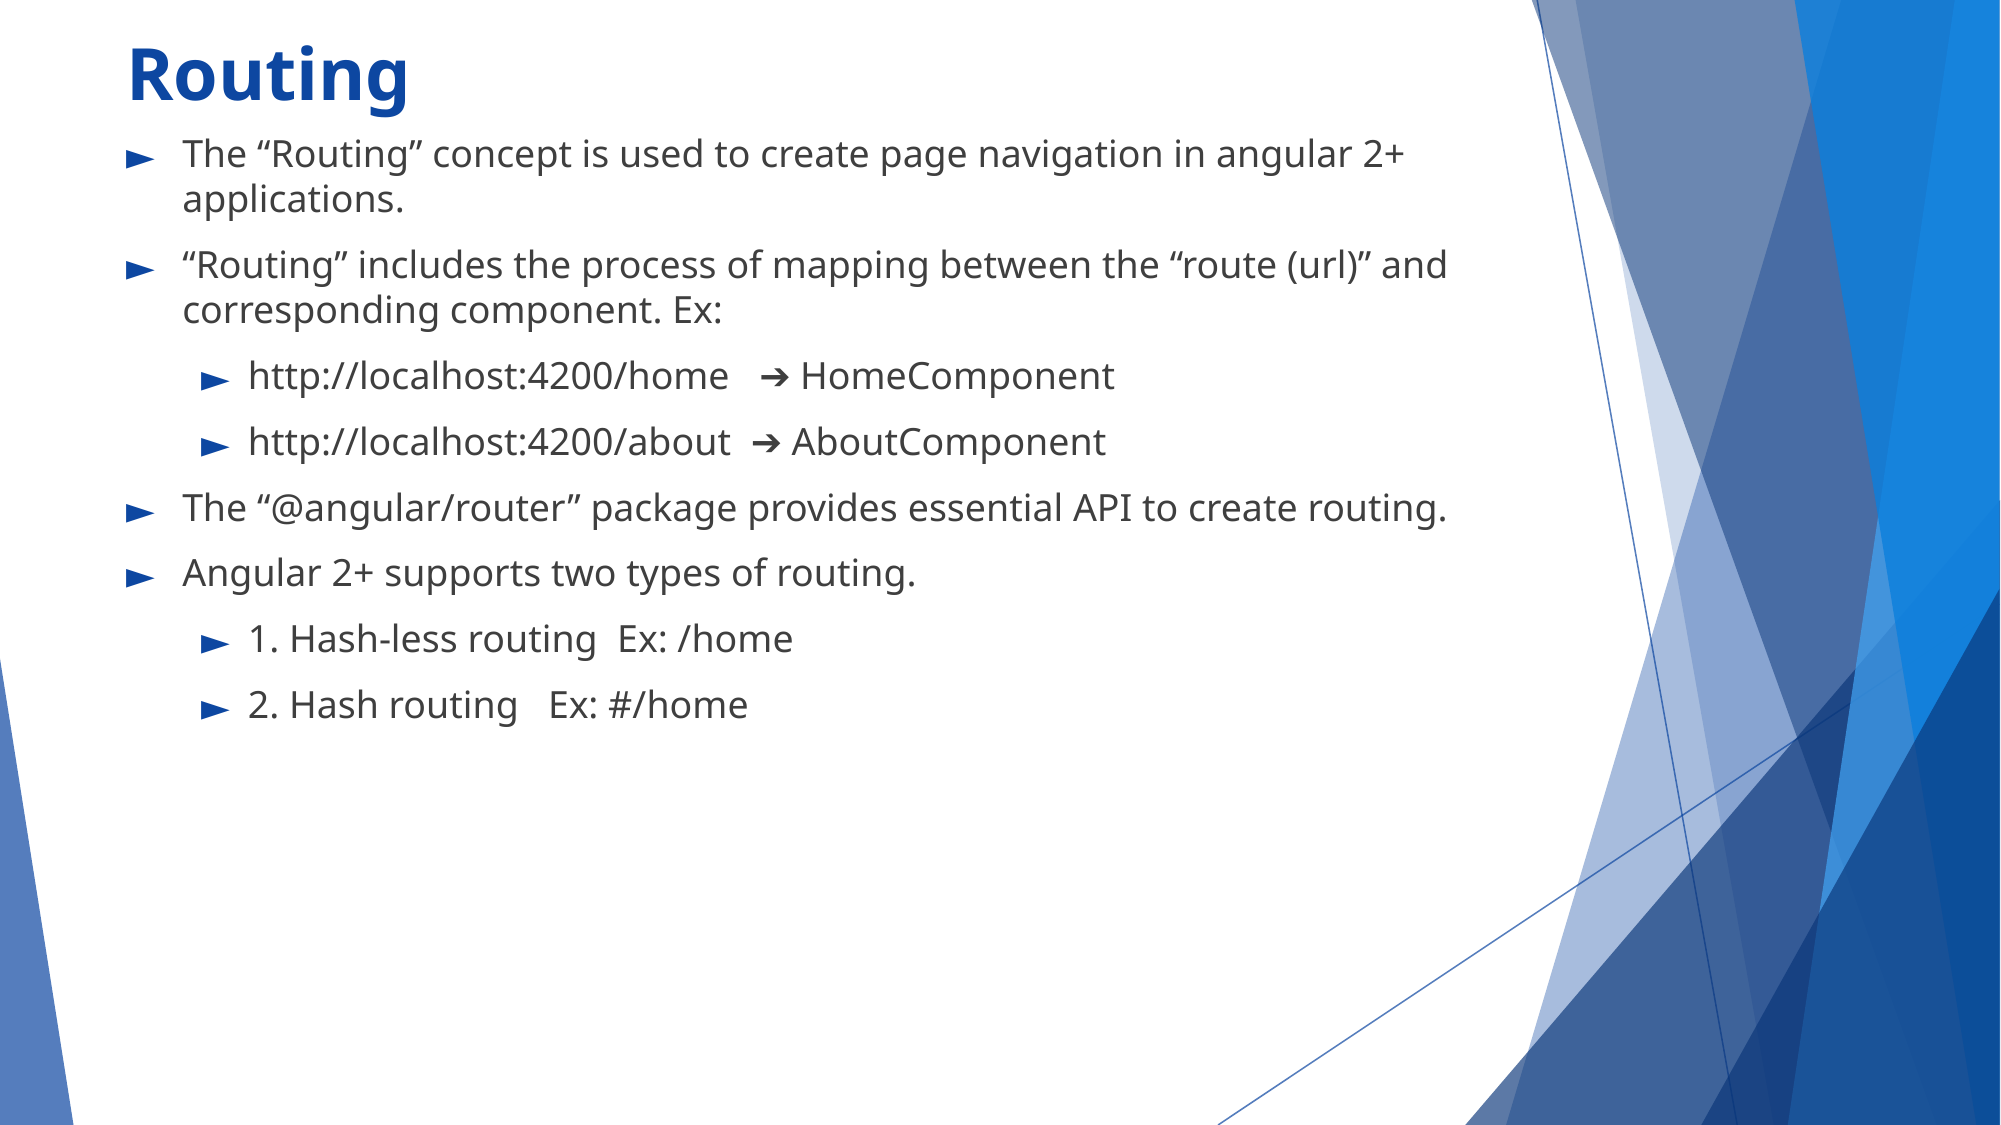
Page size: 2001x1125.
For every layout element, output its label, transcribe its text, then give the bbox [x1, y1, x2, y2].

list The “Routing” concept is used to create page navigation in angular 2+ applications. “Routing” includes the process of mapping between the “route (url)” and corresponding component. Ex: http://localhost:4200/home ➔ HomeComponent http://localhost:4200/about ➔ AboutComponent The “@angular/router” package provides essential API to create routing. Angular 2+ supports two types of routing. 1. Hash-less routing Ex: /home 2. Hash routing Ex: #/home [111, 122, 1522, 1104]
title Routing [111, 21, 1522, 122]
